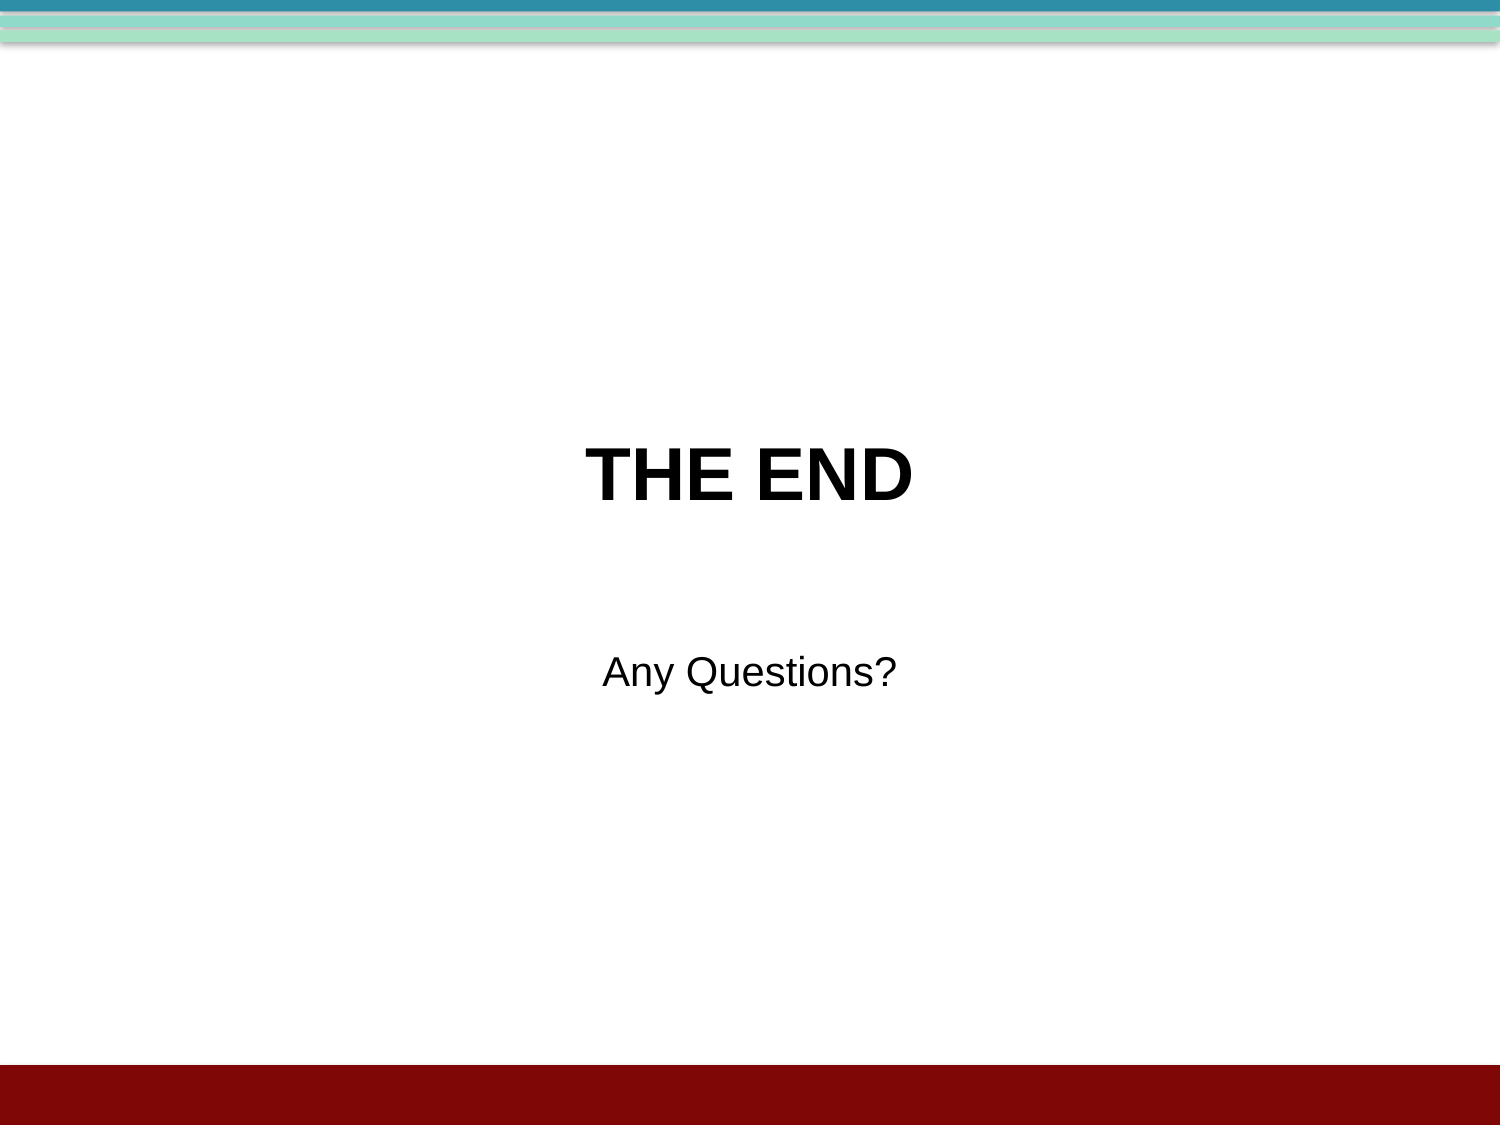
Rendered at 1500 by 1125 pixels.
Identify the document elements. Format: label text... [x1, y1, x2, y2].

subtitle Any Questions? [225, 637, 1275, 925]
title THE END [112, 349, 1388, 591]
